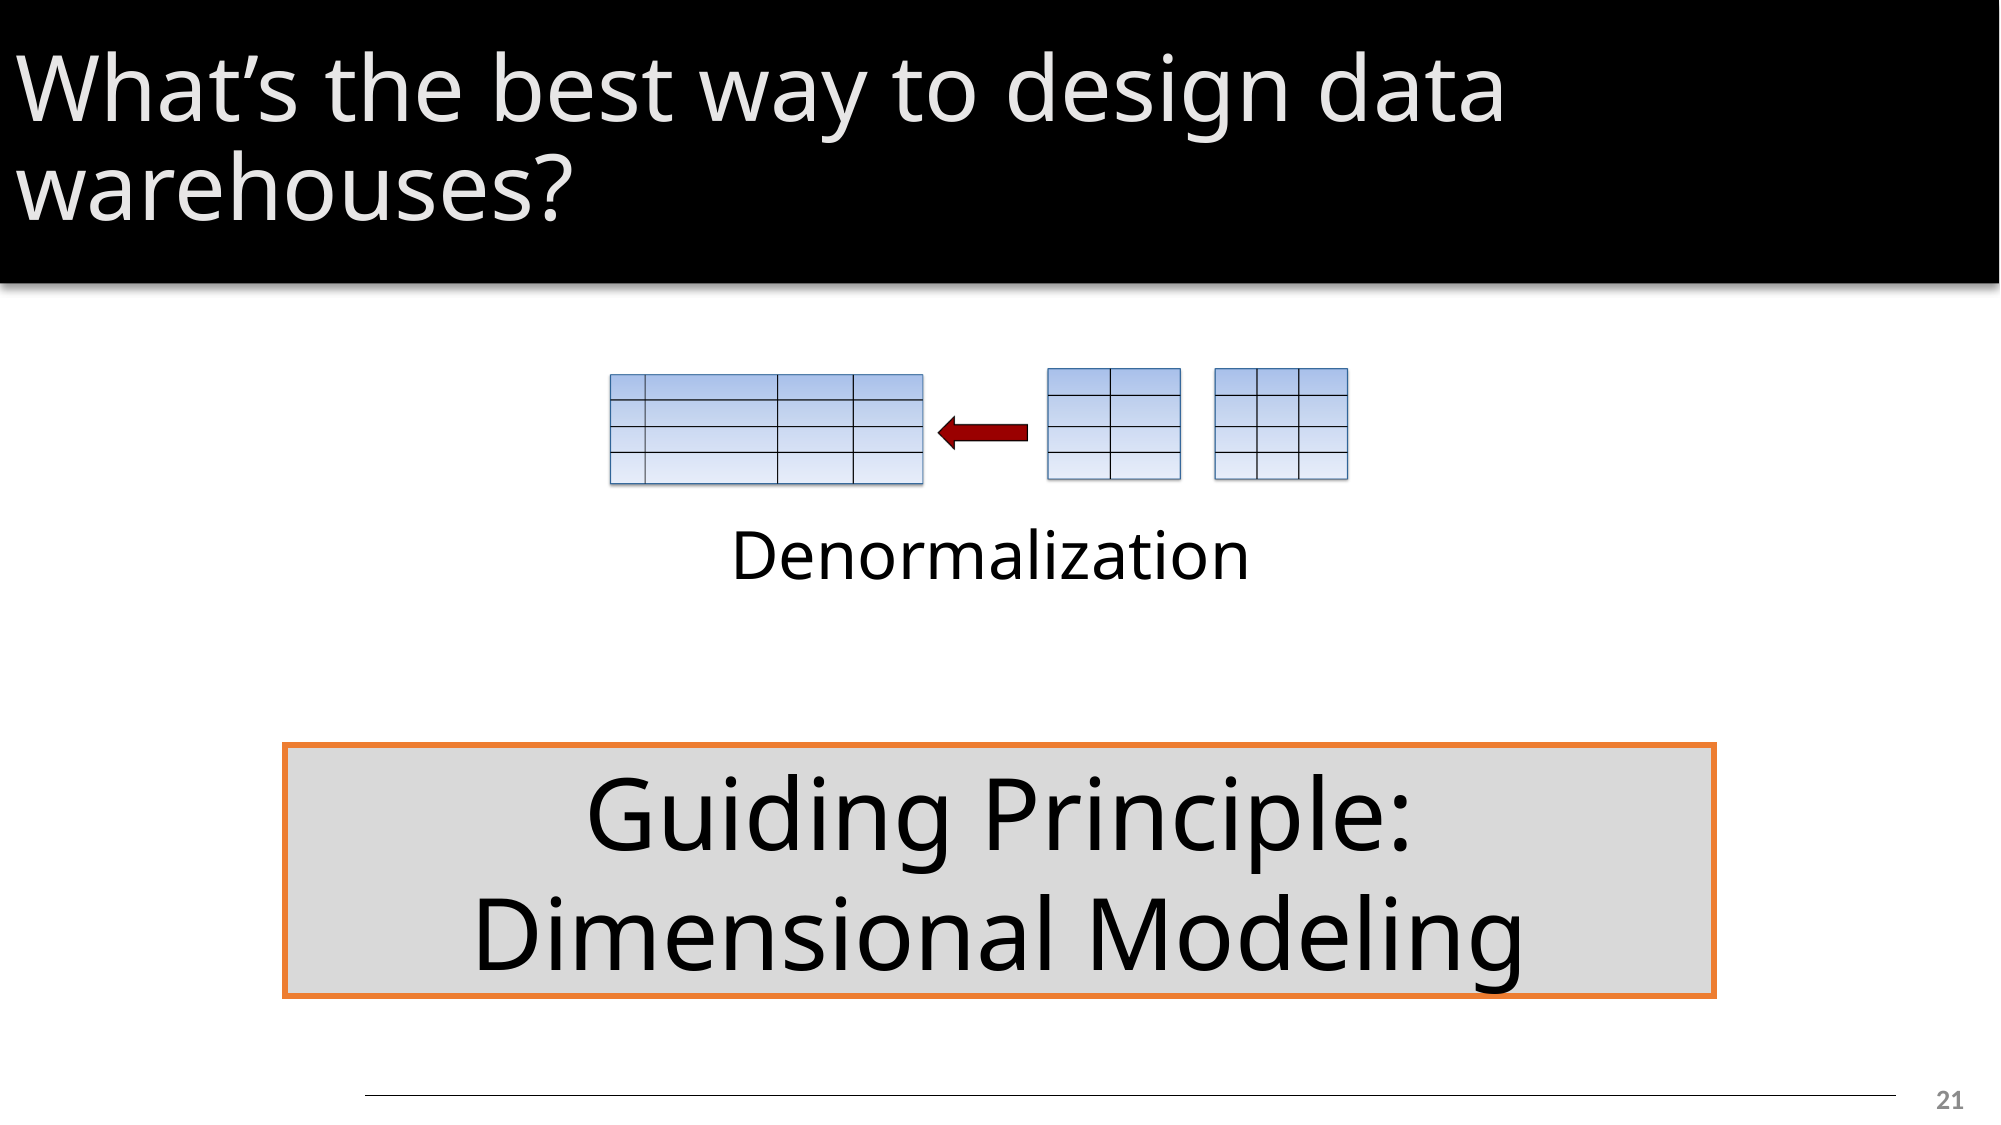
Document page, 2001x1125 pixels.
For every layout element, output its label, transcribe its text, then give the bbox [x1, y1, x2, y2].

picture [605, 365, 1352, 490]
text_box Guiding Principle: Dimensional Modeling [284, 744, 1715, 997]
title What’s the best way to design data warehouses? [0, 0, 1999, 284]
text_box Denormalization [630, 512, 1352, 594]
slide_number 21 [1916, 1067, 1984, 1123]
